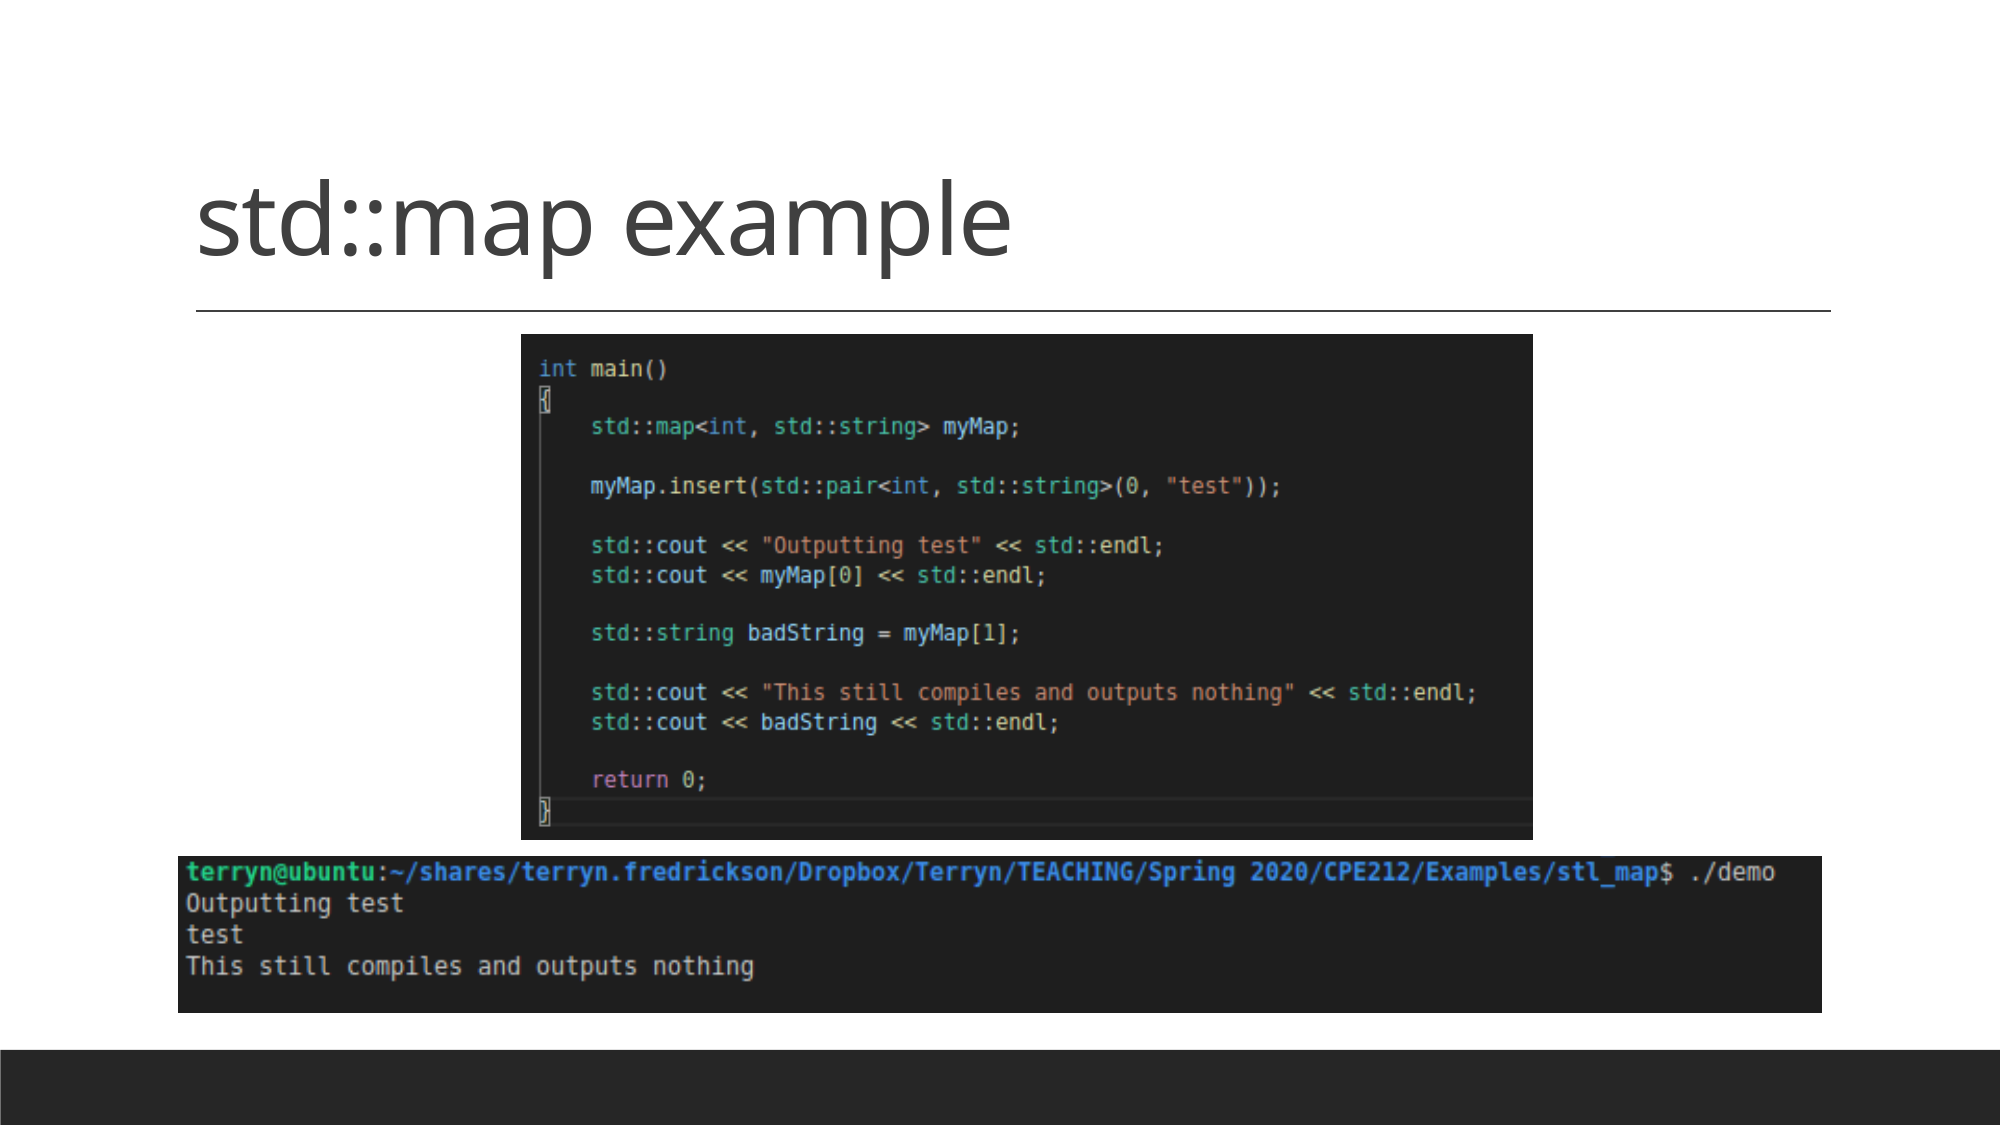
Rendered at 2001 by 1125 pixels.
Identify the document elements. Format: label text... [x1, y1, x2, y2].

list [521, 334, 1533, 841]
picture [177, 855, 1823, 1013]
title std::map example [180, 47, 1830, 285]
